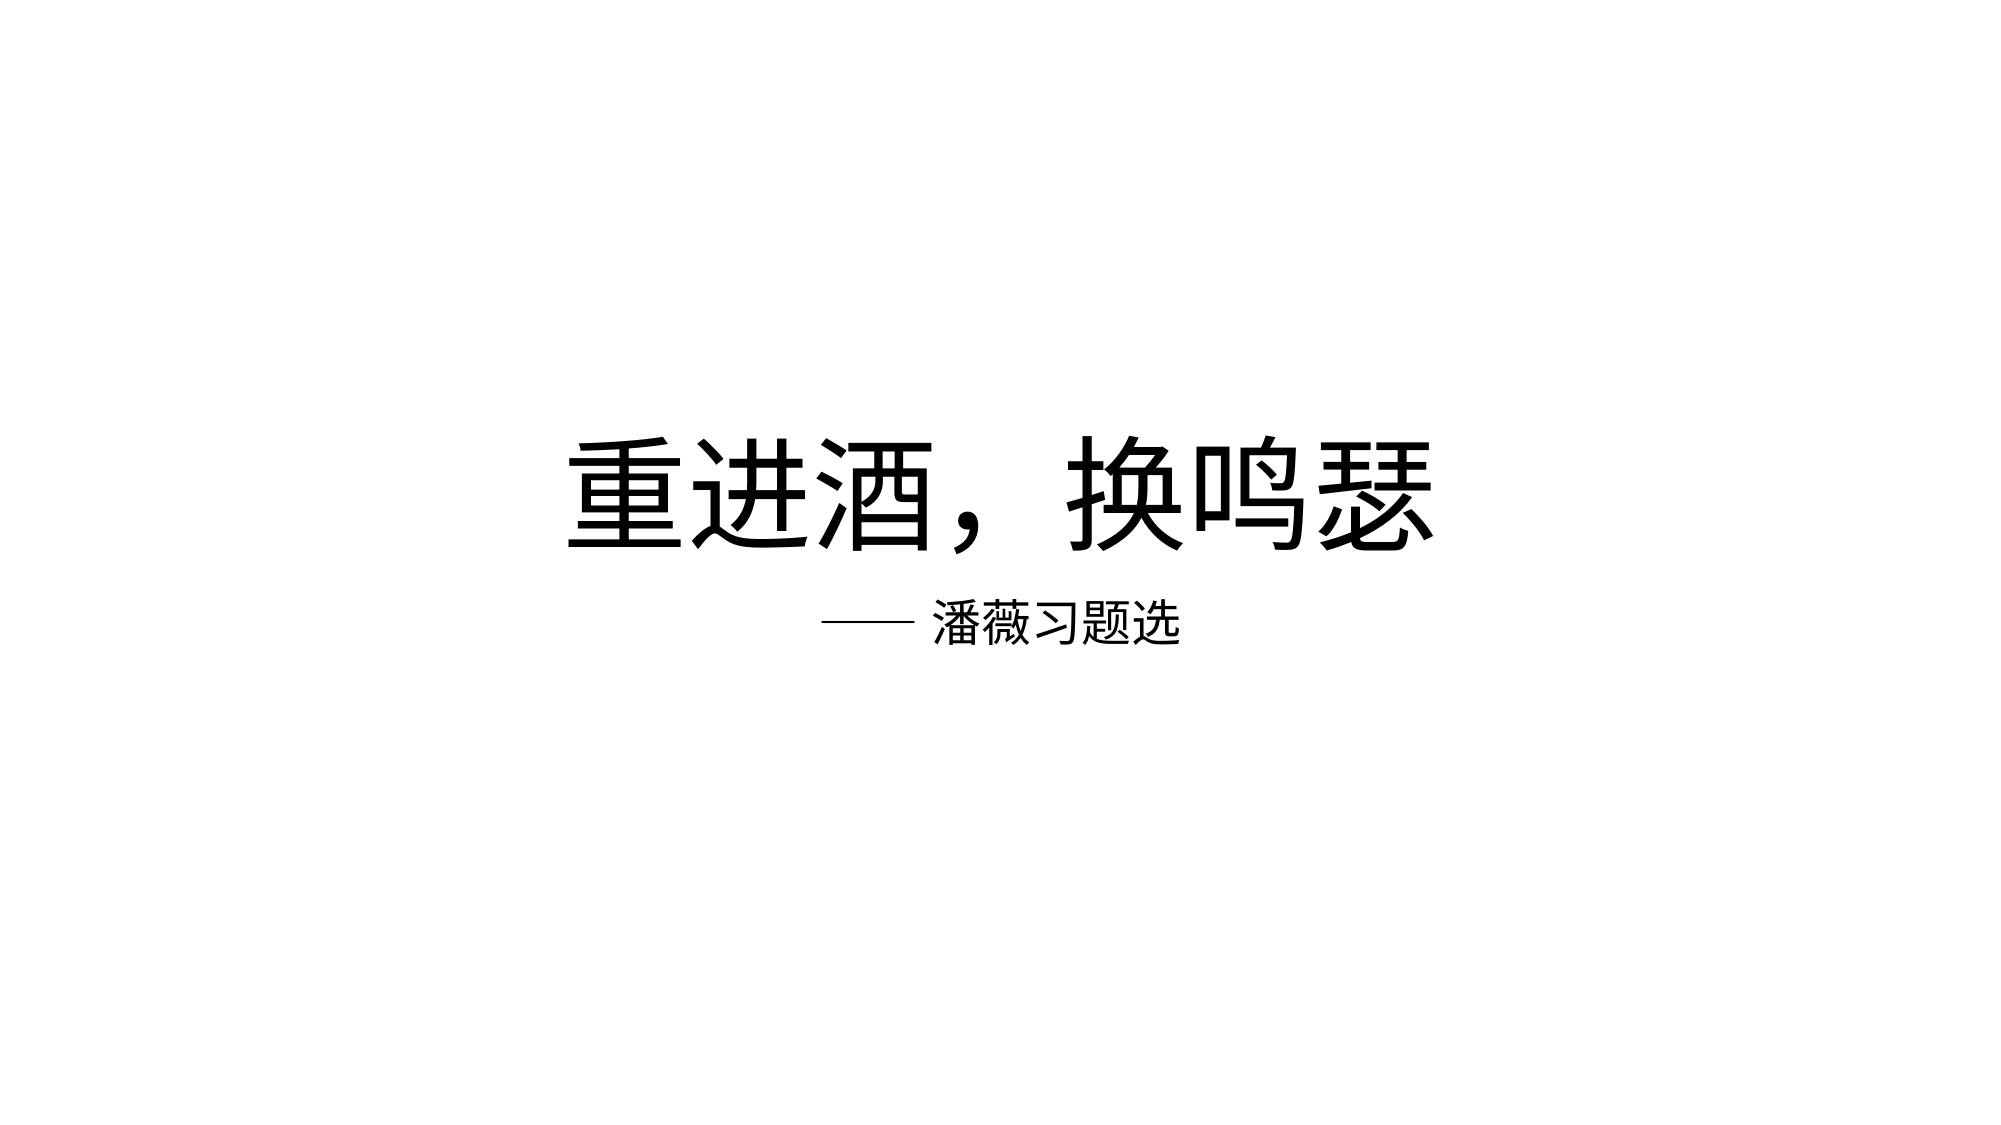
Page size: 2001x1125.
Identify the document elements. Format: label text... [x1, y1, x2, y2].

title 重进酒，换鸣瑟 [249, 184, 1750, 576]
subtitle ——潘薇习题选 [249, 590, 1750, 863]
